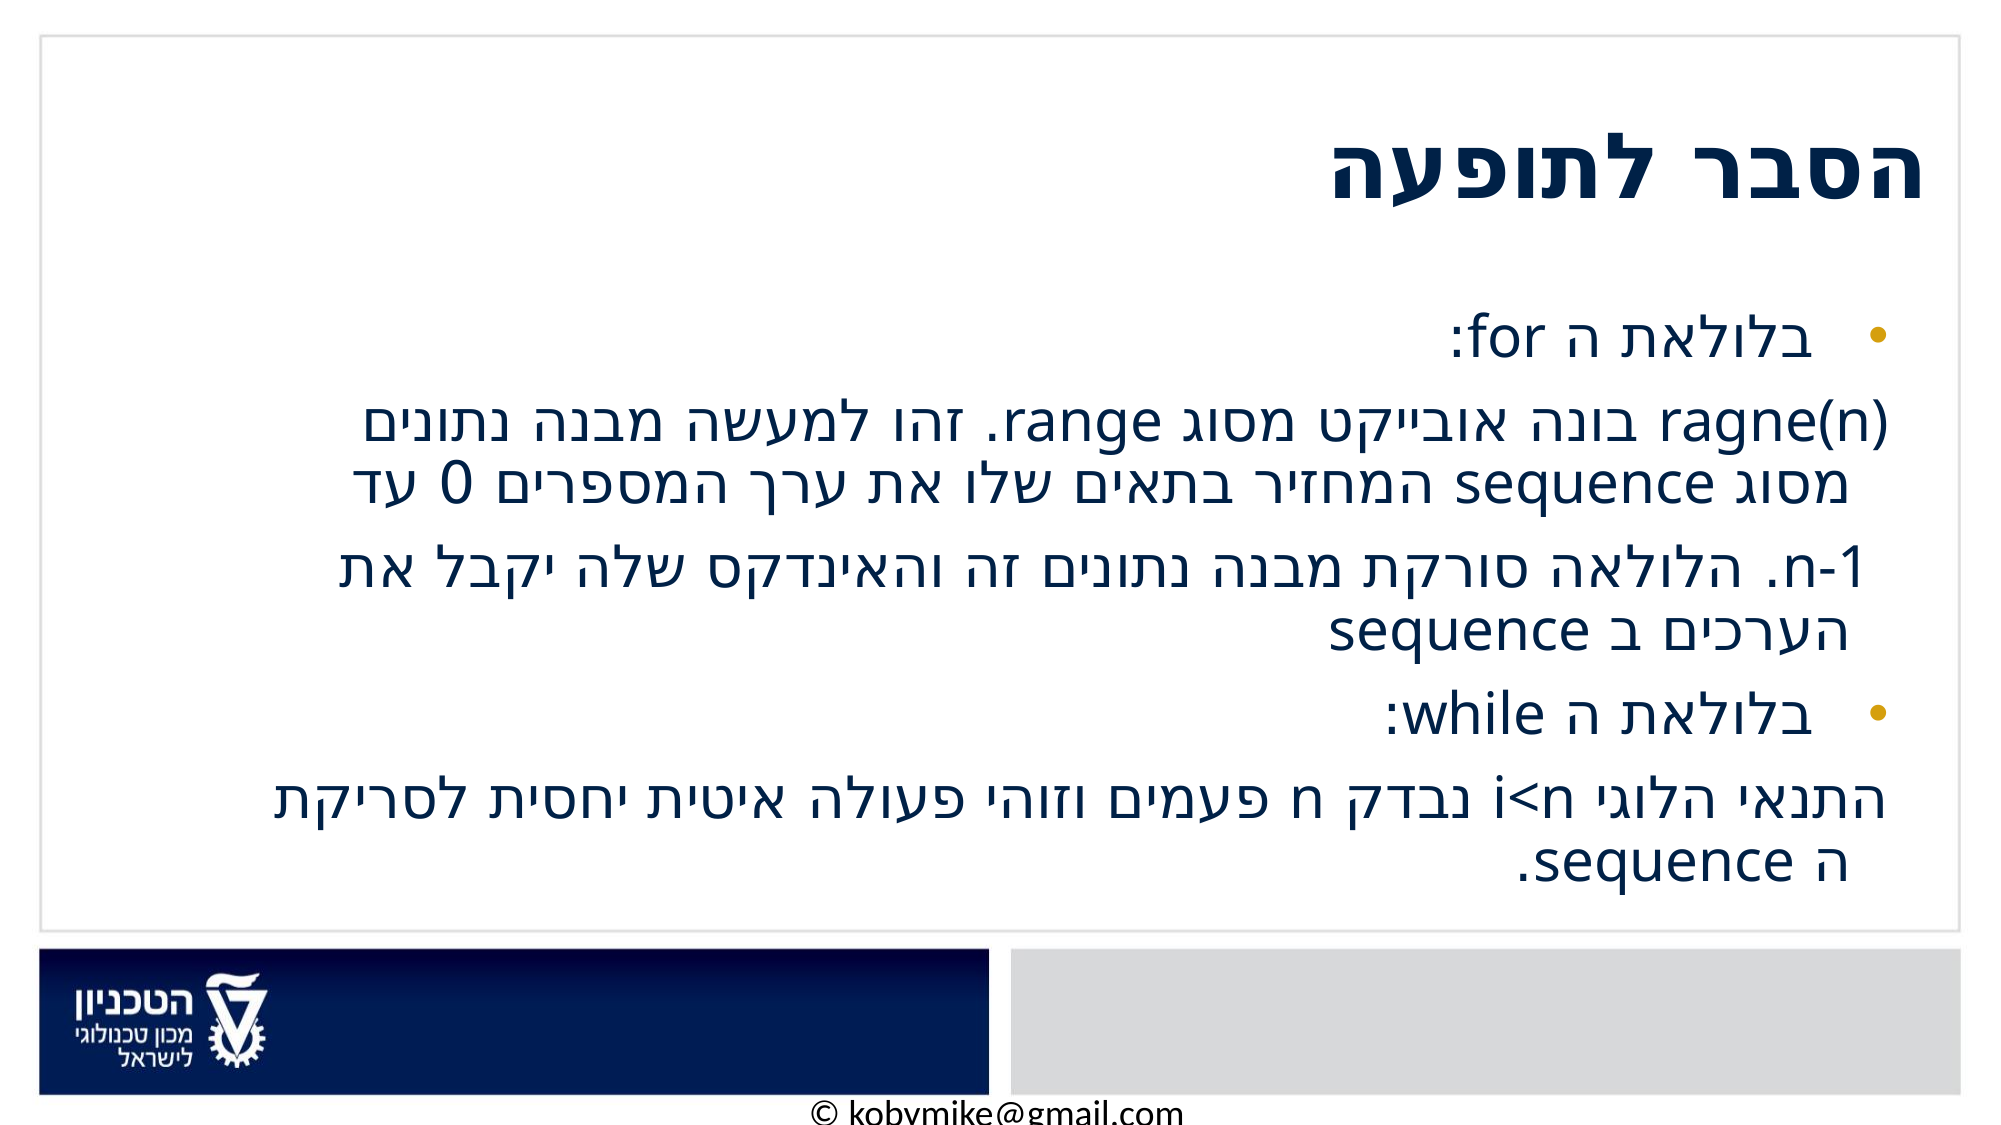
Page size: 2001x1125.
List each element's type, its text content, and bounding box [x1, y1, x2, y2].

picture [869, 1110, 879, 1124]
list בלולאת ה for: ragne(n) בונה אובייקט מסוג range. זהו למעשה מבנה נתונים מסוג sequence המחזיר בתאים שלו את ערך המספרים 0 עד n-1. הלולאה סורקת מבנה נתונים זה והאינדקס שלה יקבל את הערכים ב sequence בלולאת ה while: התנאי הלוגי i<n נבדק n פעמים וזוהי פעולה איטית יחסית לסריקת ה sequence. [216, 299, 1942, 1014]
picture [926, 1110, 933, 1125]
title הסבר לתופעה [218, 59, 1944, 278]
picture [1032, 1110, 1039, 1117]
picture [937, 1110, 944, 1125]
picture [890, 1110, 899, 1124]
picture [1079, 1118, 1086, 1124]
picture [854, 1117, 860, 1125]
picture [1050, 1110, 1057, 1125]
picture [965, 1117, 971, 1125]
picture [1061, 1110, 1068, 1125]
picture [1139, 1110, 1149, 1124]
picture [0, 0, 2000, 1125]
picture [813, 1102, 835, 1125]
picture [1160, 1110, 1167, 1125]
picture [1006, 1111, 1013, 1121]
picture [1171, 1110, 1178, 1125]
picture [979, 1110, 988, 1115]
